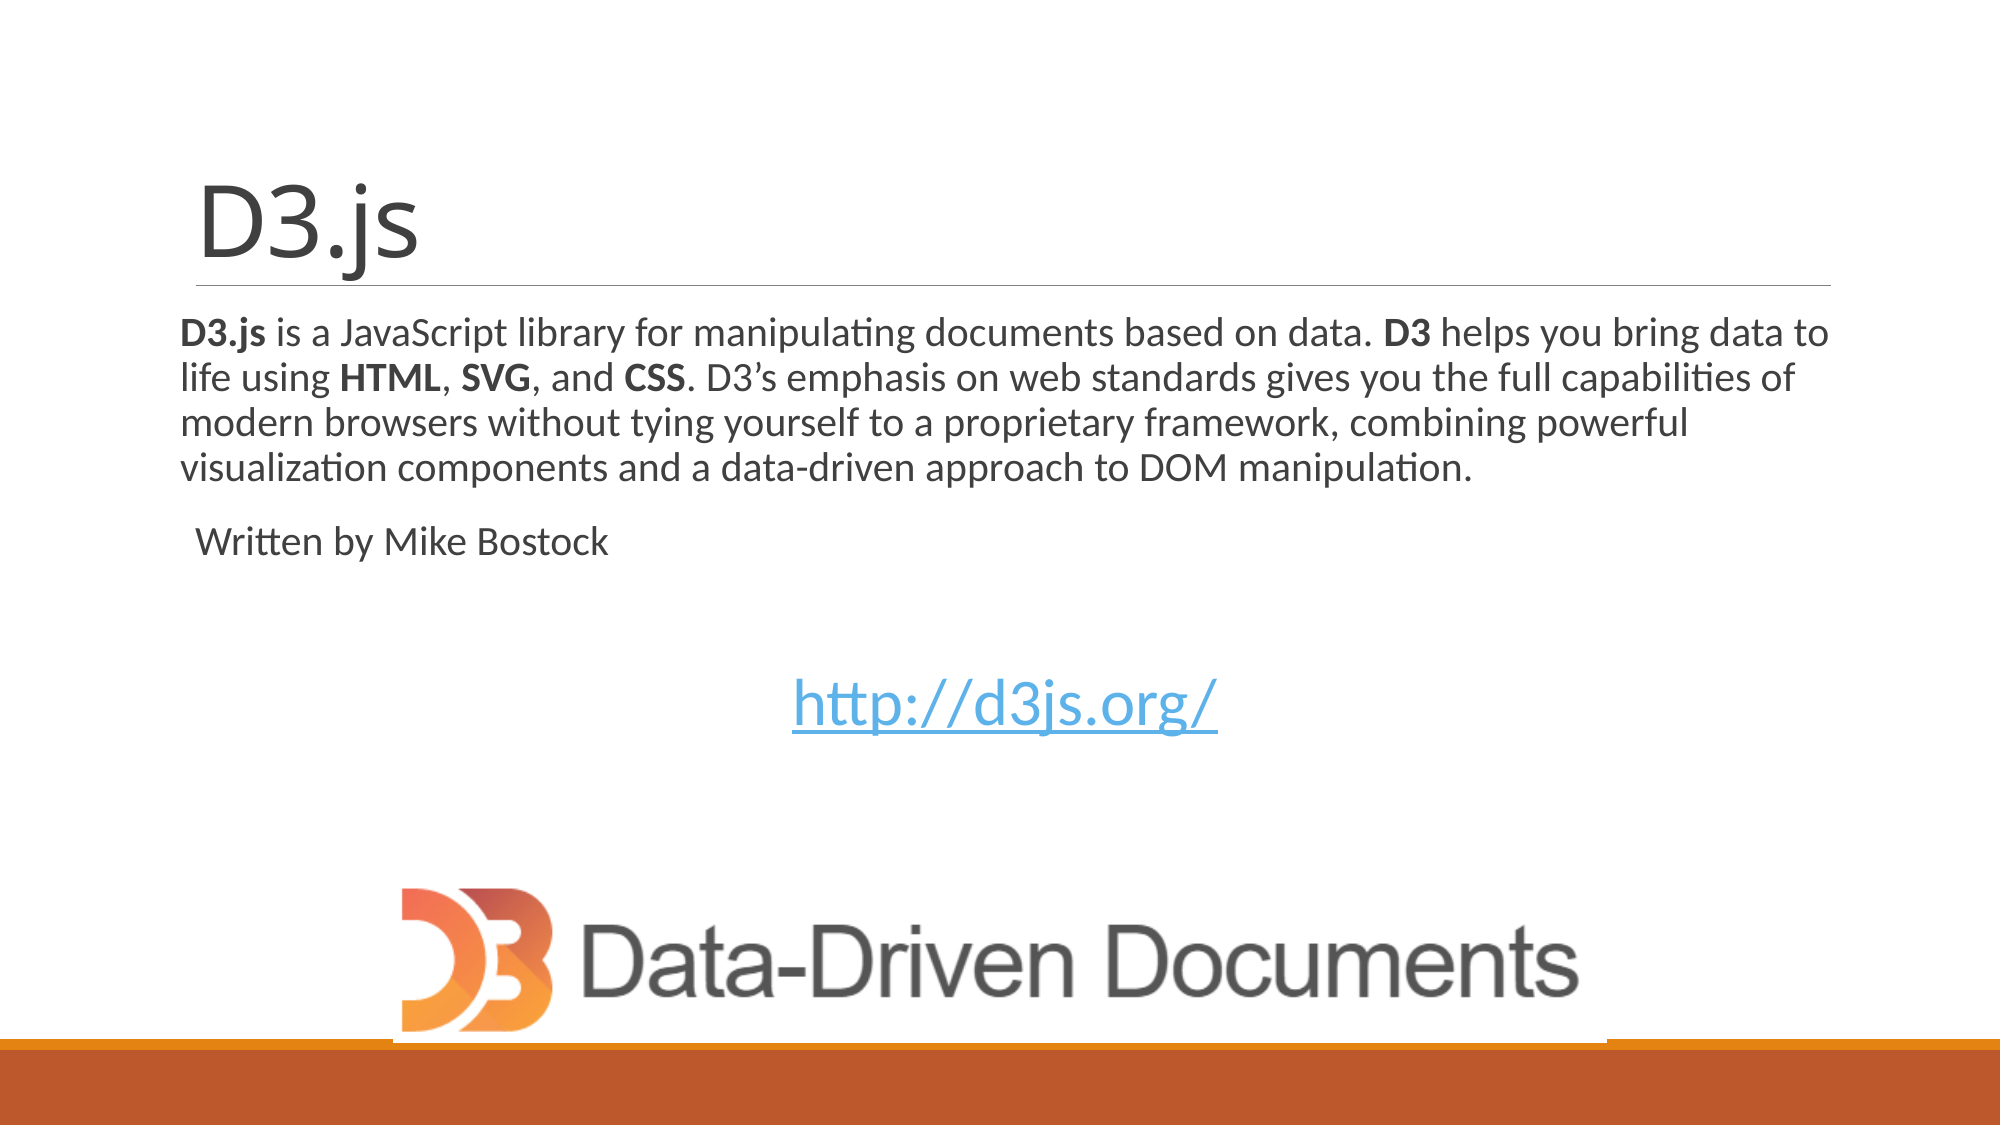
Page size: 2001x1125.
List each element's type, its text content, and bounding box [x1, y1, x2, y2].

list D3.js is a JavaScript library for manipulating documents based on data. D3 helps you bring data to life using HTML, SVG, and CSS. D3’s emphasis on web standards gives you the full capabilities of modern browsers without tying yourself to a proprietary framework, combining powerful visualization components and a data-driven approach to DOM manipulation. Written by Mike Bostock http://d3js.org/ [180, 302, 1830, 963]
picture [393, 881, 1607, 1044]
title D3.js [180, 47, 1830, 285]
